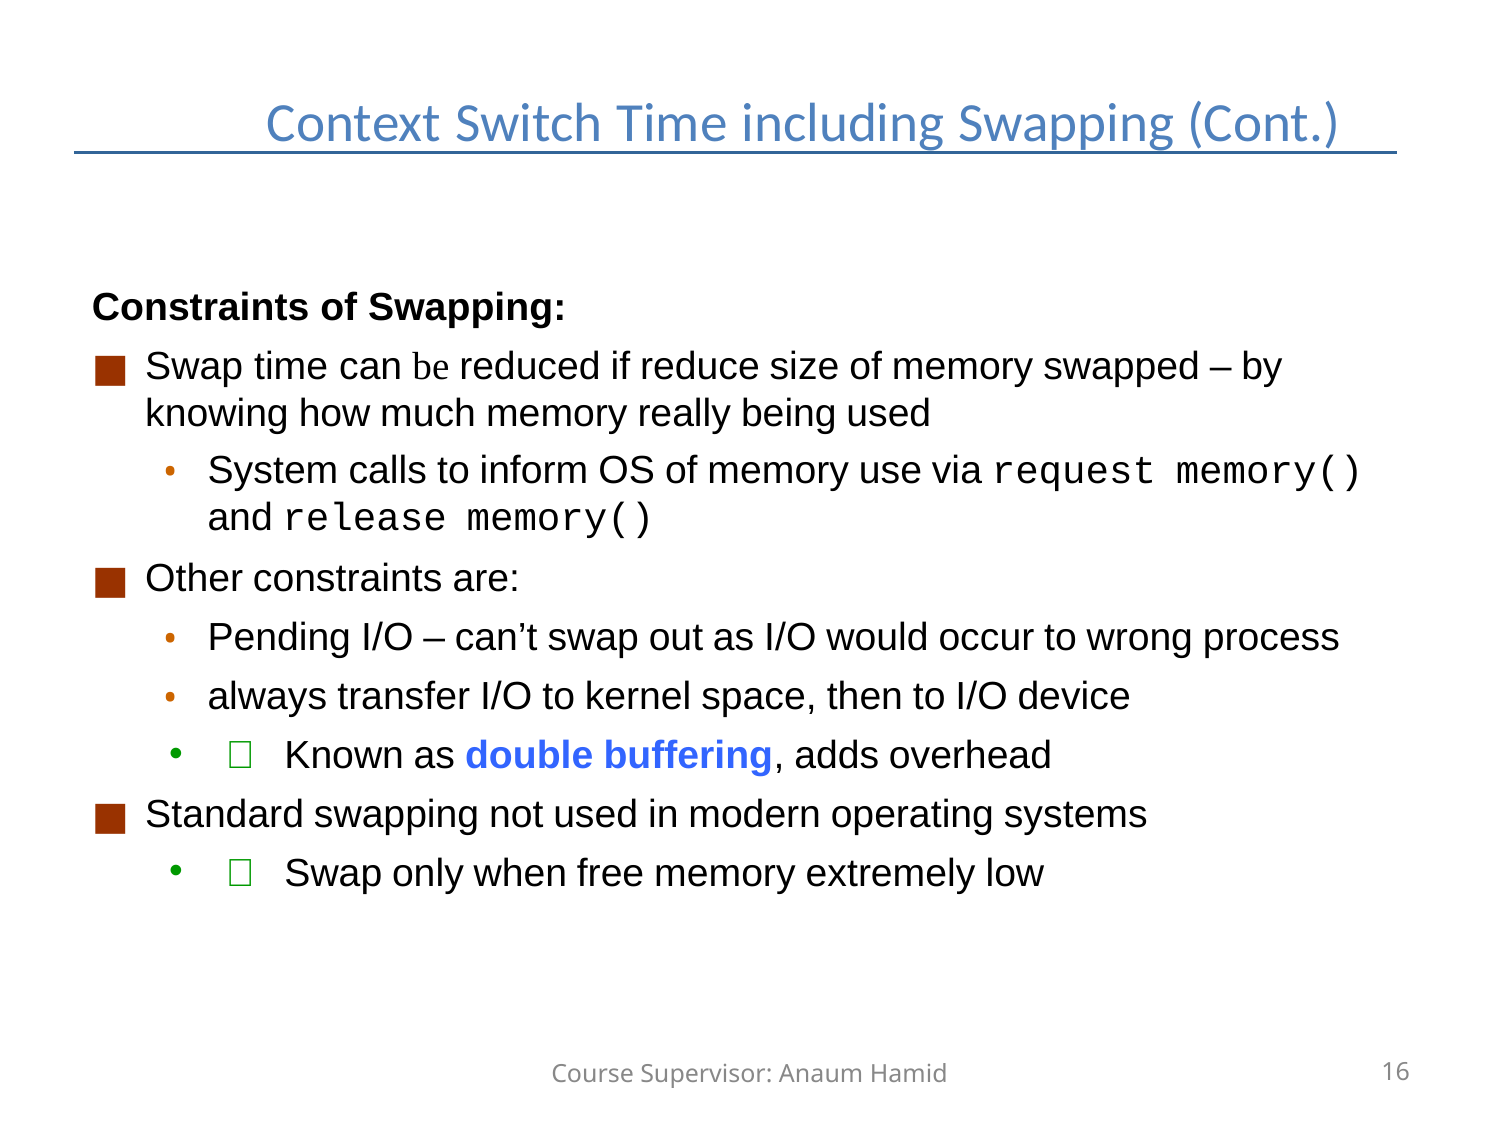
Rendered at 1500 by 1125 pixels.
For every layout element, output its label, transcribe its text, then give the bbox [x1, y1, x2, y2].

footer Course Supervisor: Anaum Hamid [512, 1042, 988, 1103]
list Constraints of Swapping: Swap time can be reduced if reduce size of memory swapped – by knowing how much memory really being used System calls to inform OS of memory use via request memory() and release memory() Other constraints are: Pending I/O – can’t swap out as I/O would occur to wrong process always transfer I/O to kernel space, then to I/O device  Known as double buffering, adds overhead Standard swapping not used in modern operating systems  Swap only when free memory extremely low [75, 273, 1425, 1076]
title Context Switch Time including Swapping (Cont.) [60, 16, 1411, 213]
slide_number ‹#› [1074, 1042, 1425, 1103]
